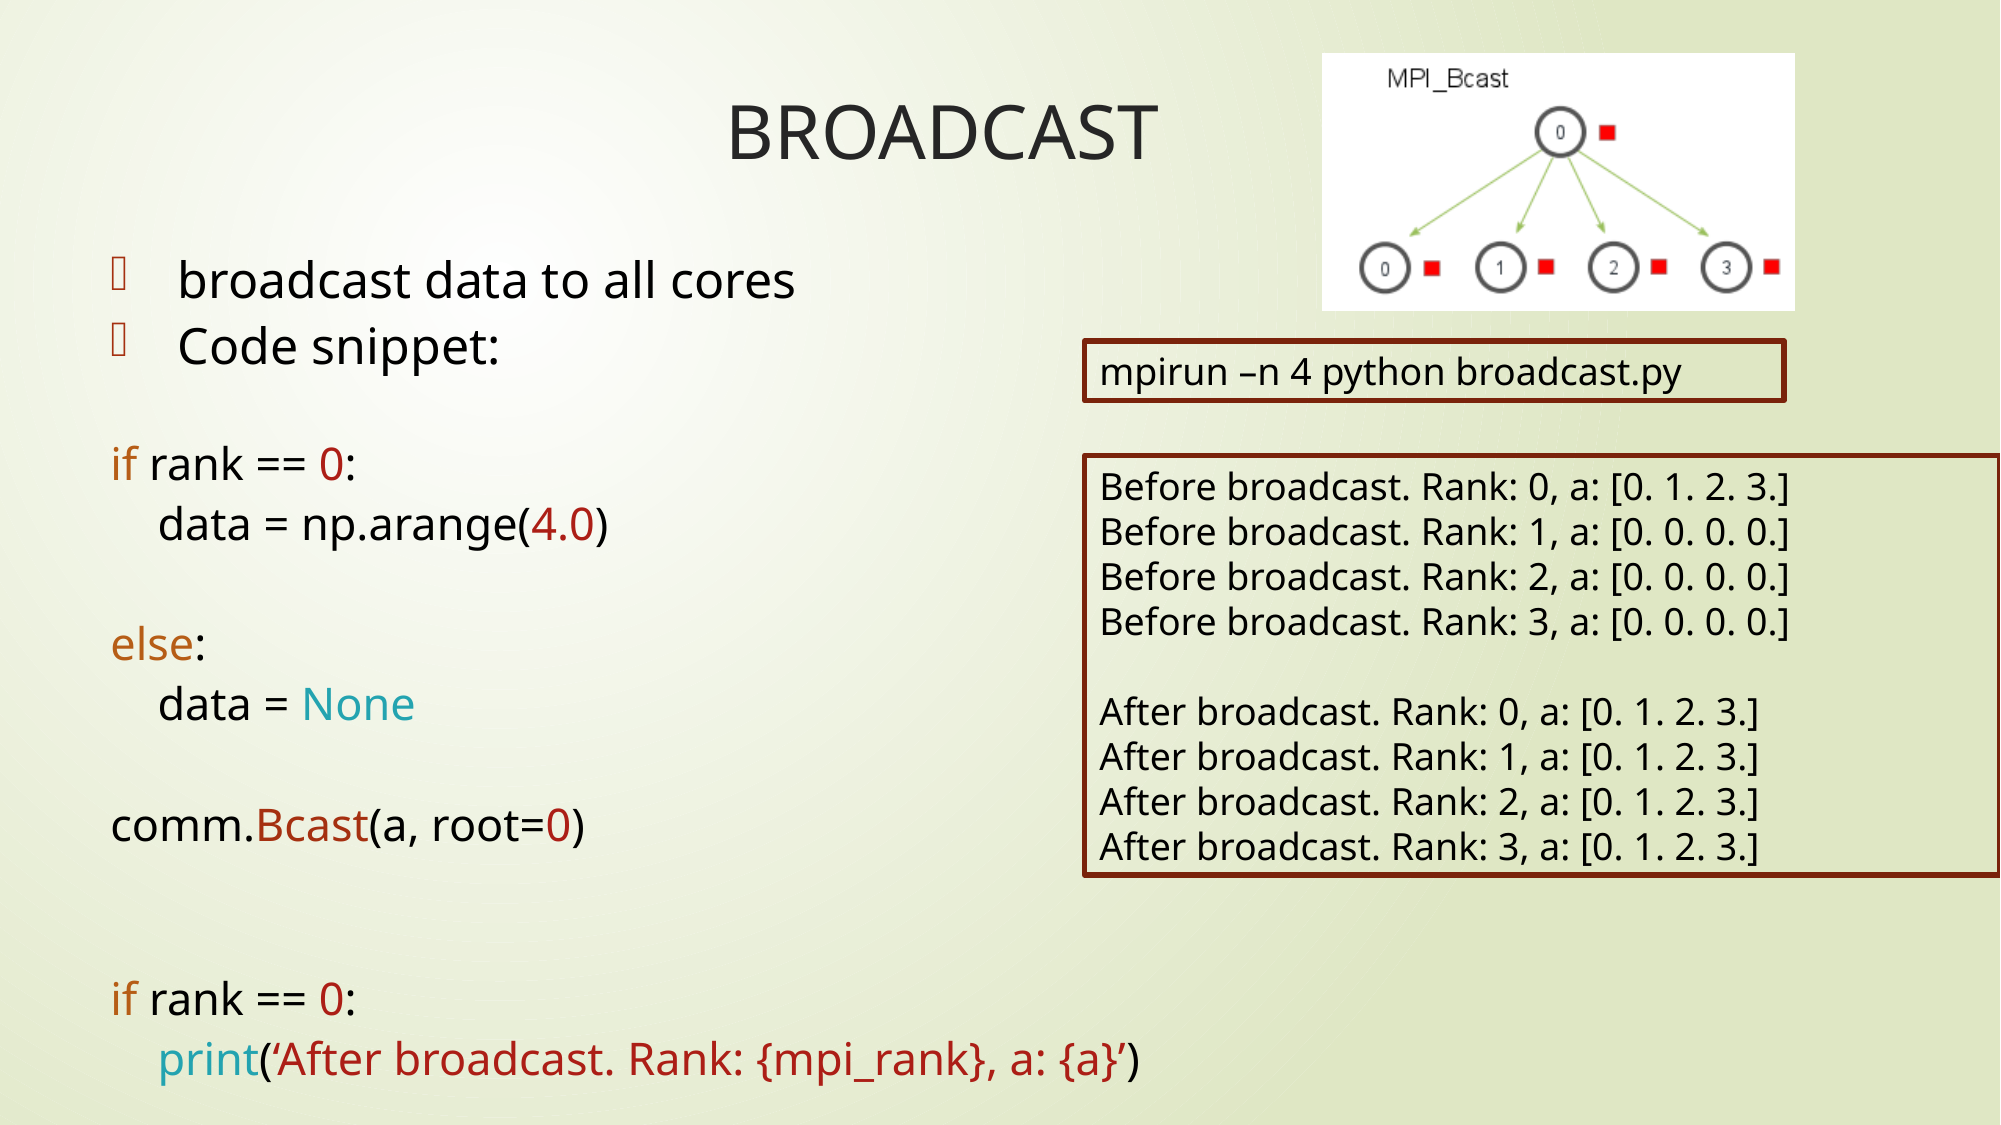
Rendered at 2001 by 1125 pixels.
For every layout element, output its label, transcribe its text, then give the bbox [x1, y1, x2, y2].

list broadcast data to all cores Code snippet: if rank == 0: data = np.arange(4.0) else: data = None comm.Bcast(a, root=0) if rank == 0: print(‘After broadcast. Rank: {mpi_rank}, a: {a}’) [95, 241, 1754, 1114]
picture [1321, 53, 1795, 311]
text_box Before broadcast. Rank: 0, a: [0. 1. 2. 3.] Before broadcast. Rank: 1, a: [0. 0. 0. 0.] Before broadcast. Rank: 2, a: [0. 0. 0. 0.] Before broadcast. Rank: 3, a: [0. 0. 0. 0.] After broadcast. Rank: 0, a: [0. 1. 2. 3.] After broadcast. Rank: 1, a: [0. 1. 2. 3.] After broadcast. Rank: 2, a: [0. 1. 2. 3.] After broadcast. Rank: 3, a: [0. 1. 2. 3.] [1084, 455, 2000, 876]
text_box mpirun –n 4 python broadcast.py [1084, 340, 1784, 401]
title BROADCAST [211, 77, 1317, 241]
